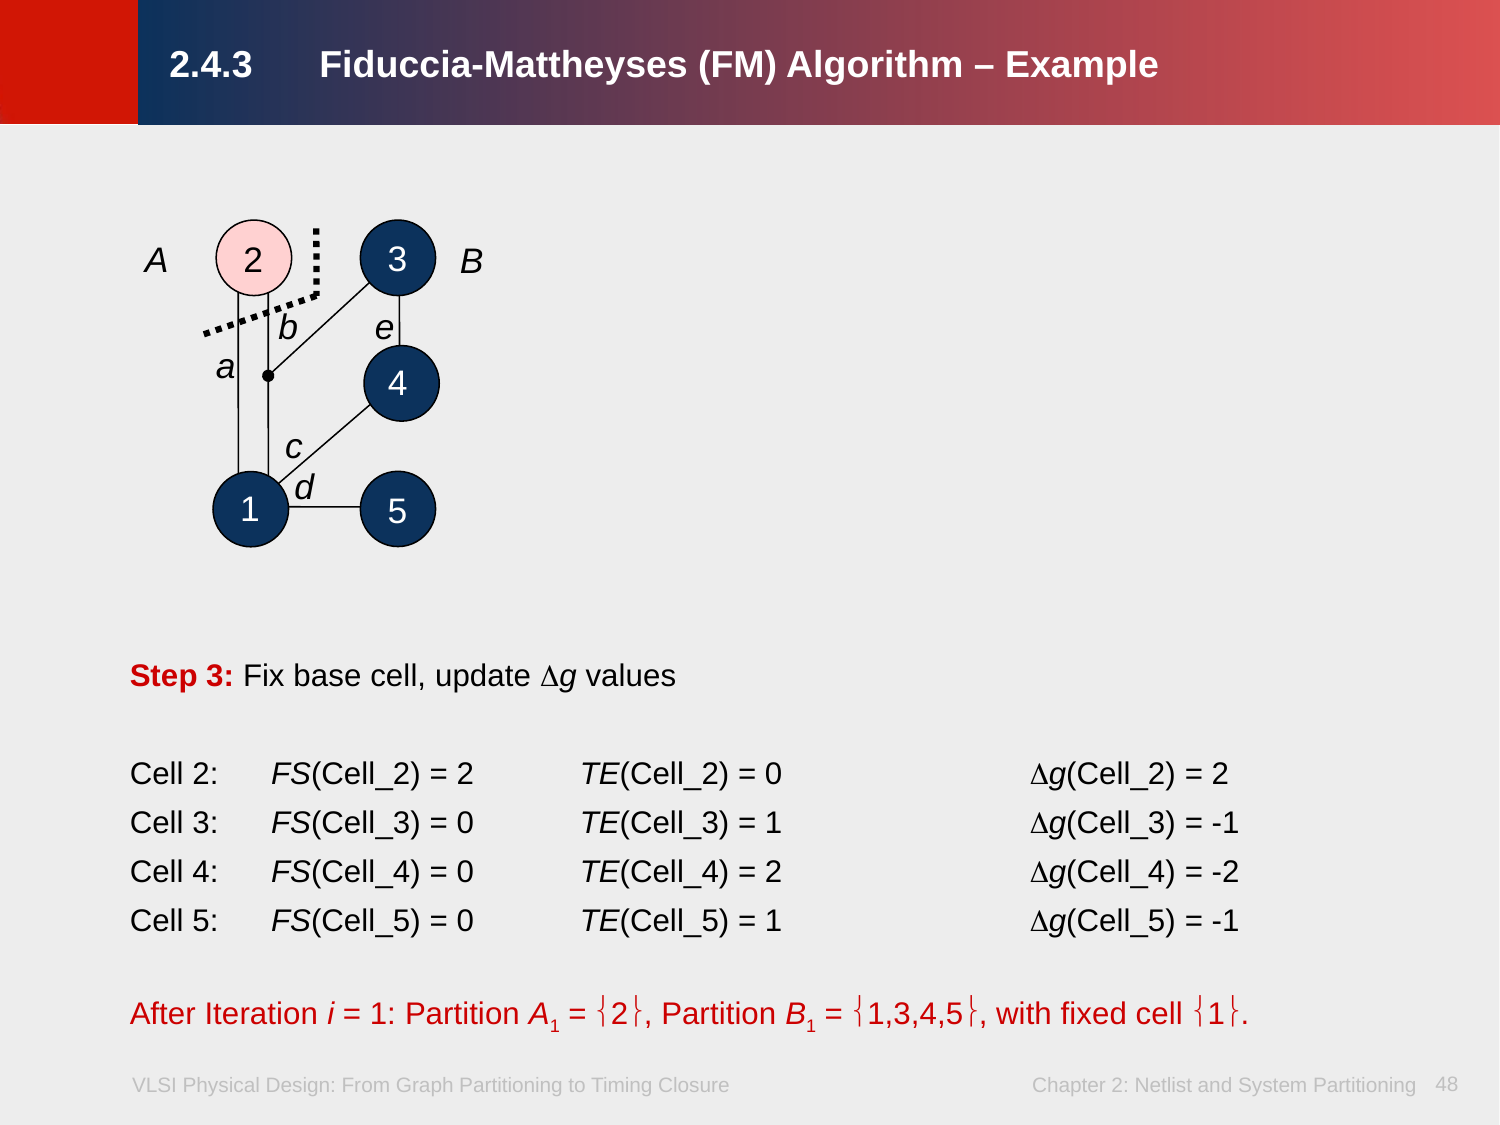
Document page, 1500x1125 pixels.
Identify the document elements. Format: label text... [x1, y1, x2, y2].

text_box a [199, 335, 249, 382]
text_box [284, 234, 292, 281]
text_box Step 3: Fix base cell, update g values Cell 2: FS(Cell_2) = 2 TE(Cell_2) = 0 g(Cell_2) = 2 Cell 3: FS(Cell_3) = 0 TE(Cell_3) = 1 g(Cell_3) = -1 Cell 4: FS(Cell_4) = 0 TE(Cell_4) = 2 g(Cell_4) = -2 Cell 5: FS(Cell_5) = 0 TE(Cell_5) = 1 g(Cell_5) = -1 After Iteration i = 1: Partition A1 = 2, Partition B1 = 1,3,4,5, with fixed cell 1. [98, 636, 1265, 1047]
text_box [230, 220, 278, 228]
text_box d [278, 456, 339, 507]
text_box [231, 471, 271, 477]
text_box [360, 236, 367, 280]
text_box [262, 369, 268, 382]
text_box [376, 540, 420, 547]
text_box [428, 486, 436, 532]
text_box [281, 507, 289, 532]
text_box [226, 538, 275, 547]
text_box 3 [367, 227, 428, 288]
text_box b [262, 295, 339, 356]
text_box [269, 356, 290, 382]
text_box [232, 289, 276, 296]
text_box [376, 471, 420, 478]
text_box A [112, 228, 202, 285]
slide_number 48 [1297, 1061, 1475, 1109]
text_box [360, 487, 367, 531]
text_box [428, 361, 440, 411]
text_box [213, 489, 219, 530]
title 2.4.3 Fiduccia-Mattheyses (FM) Algorithm – Example [138, 0, 1500, 125]
text_box 1 [219, 477, 281, 538]
text_box B [418, 230, 525, 281]
text_box e [358, 295, 454, 361]
text_box [377, 412, 427, 422]
picture [0, 0, 138, 124]
text_box [216, 237, 222, 278]
text_box 4 [367, 361, 428, 412]
text_box c [269, 415, 319, 457]
text_box 5 [367, 478, 428, 540]
text_box [375, 288, 421, 295]
text_box 2 [222, 228, 284, 289]
text_box [376, 220, 420, 227]
